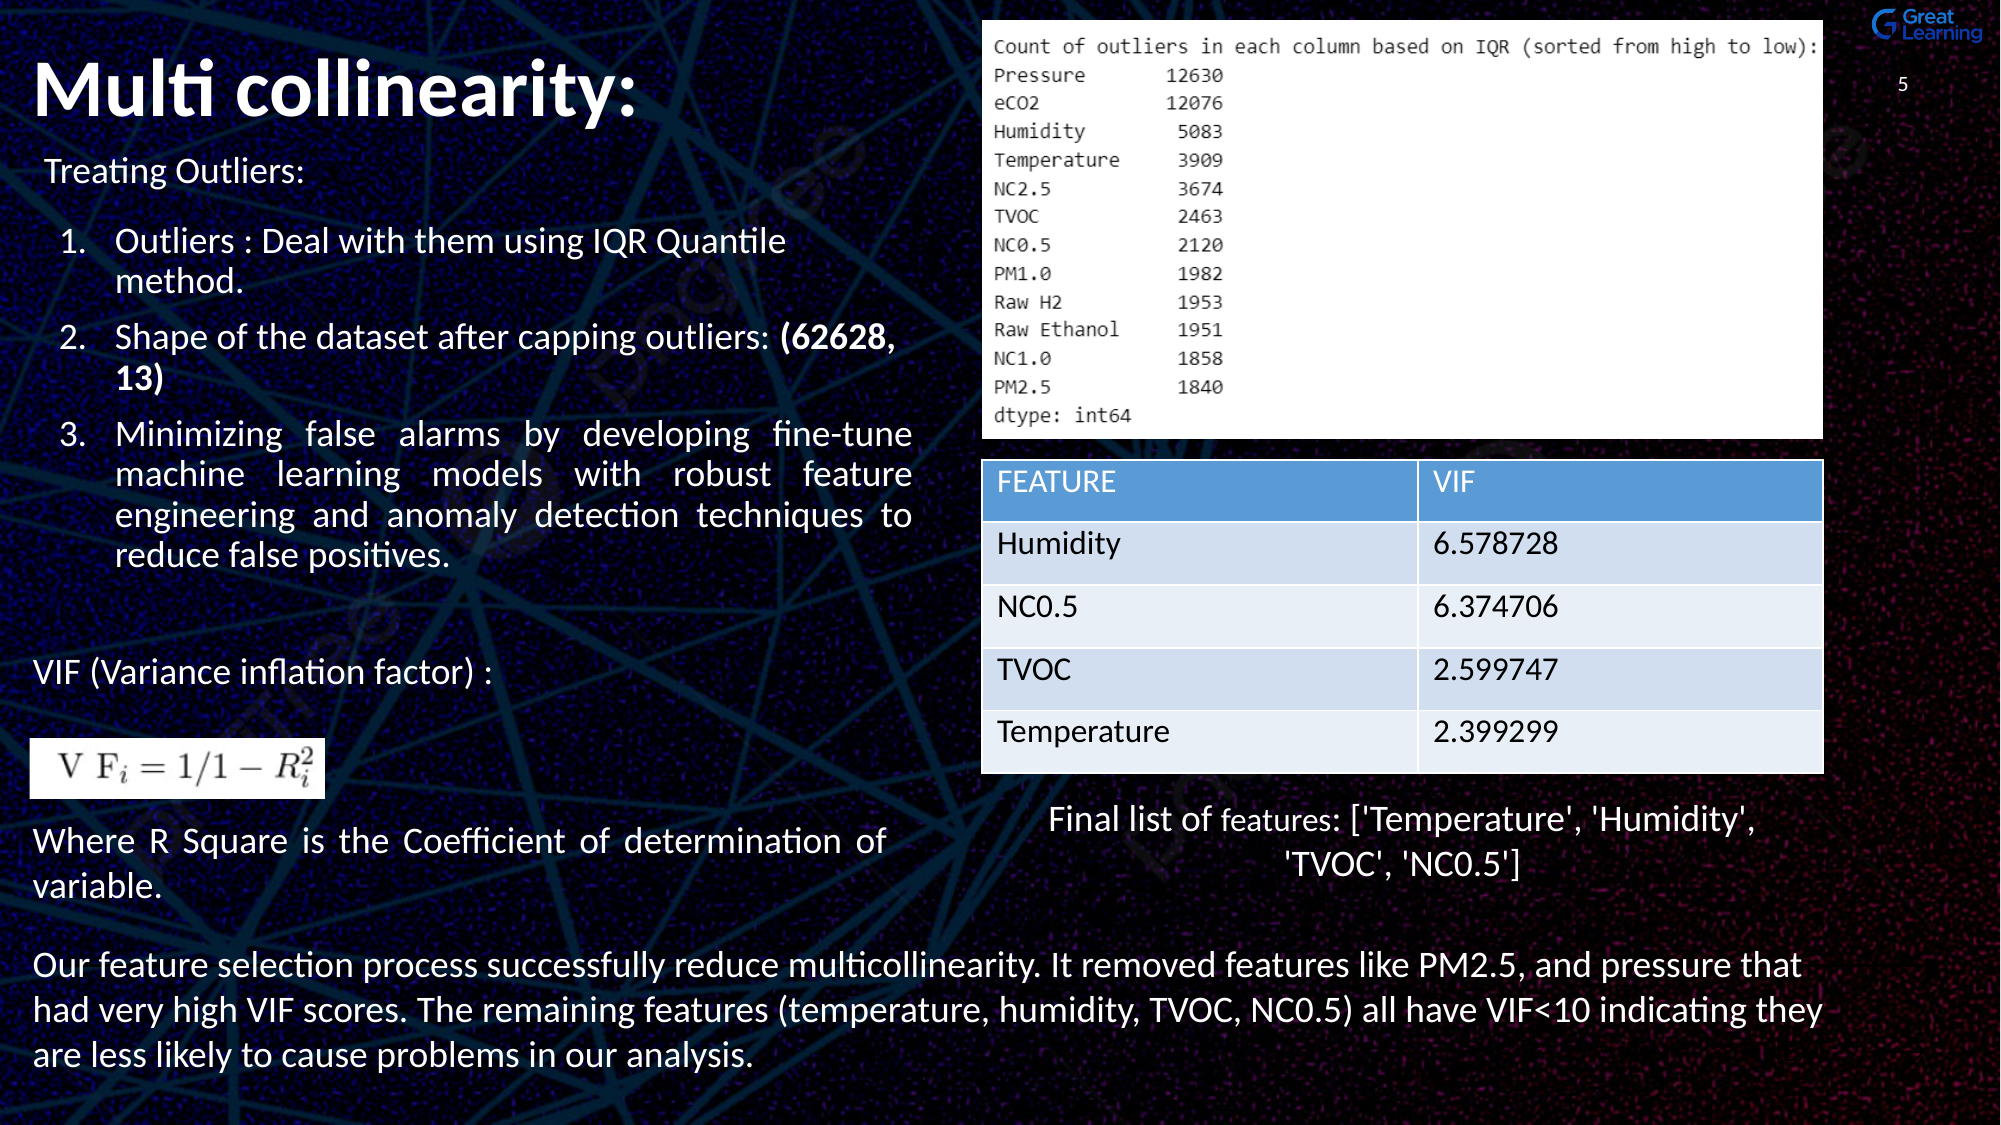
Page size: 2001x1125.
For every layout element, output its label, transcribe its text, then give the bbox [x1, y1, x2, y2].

table_cell 2.599747 [1419, 649, 1822, 710]
text_box Final list of features: ['Temperature', 'Humidity', 'TVOC', 'NC0.5'] [982, 786, 1823, 892]
table_header FEATURE [983, 461, 1417, 521]
table_cell 2.399299 [1419, 711, 1822, 772]
table_cell Temperature [983, 711, 1417, 772]
picture [0, 0, 2001, 1125]
text_box Outliers : Deal with them using IQR Quantile method. Shape of the dataset after capping outliers: (62628, 13) Minimizing false alarms by developing fine-tune machine learning models with robust feature engineering and anomaly detection techniques to reduce false positives. [44, 213, 929, 584]
table_header VIF [1419, 461, 1822, 521]
table_cell 6.374706 [1419, 586, 1822, 647]
text_box Treating Outliers: [28, 143, 359, 199]
slide_number 5 [1862, 61, 1924, 113]
table_cell 6.578728 [1419, 523, 1822, 584]
text_box VIF (Variance inflation factor) : [17, 644, 539, 700]
table_cell Humidity [983, 523, 1417, 584]
text_box Multi collinearity: [18, 37, 752, 144]
table_cell NC0.5 [983, 586, 1417, 647]
text_box Our feature selection process successfully reduce multicollinearity. It removed features like PM2.5, and pressure that had very high VIF scores. The remaining features (temperature, humidity, TVOC, NC0.5) all have VIF<10 indicating they are less likely to cause problems in our analysis. [17, 932, 1842, 1083]
text_box Where R Square is the Coefficient of determination of variable. [17, 808, 903, 913]
table_cell TVOC [983, 649, 1417, 710]
